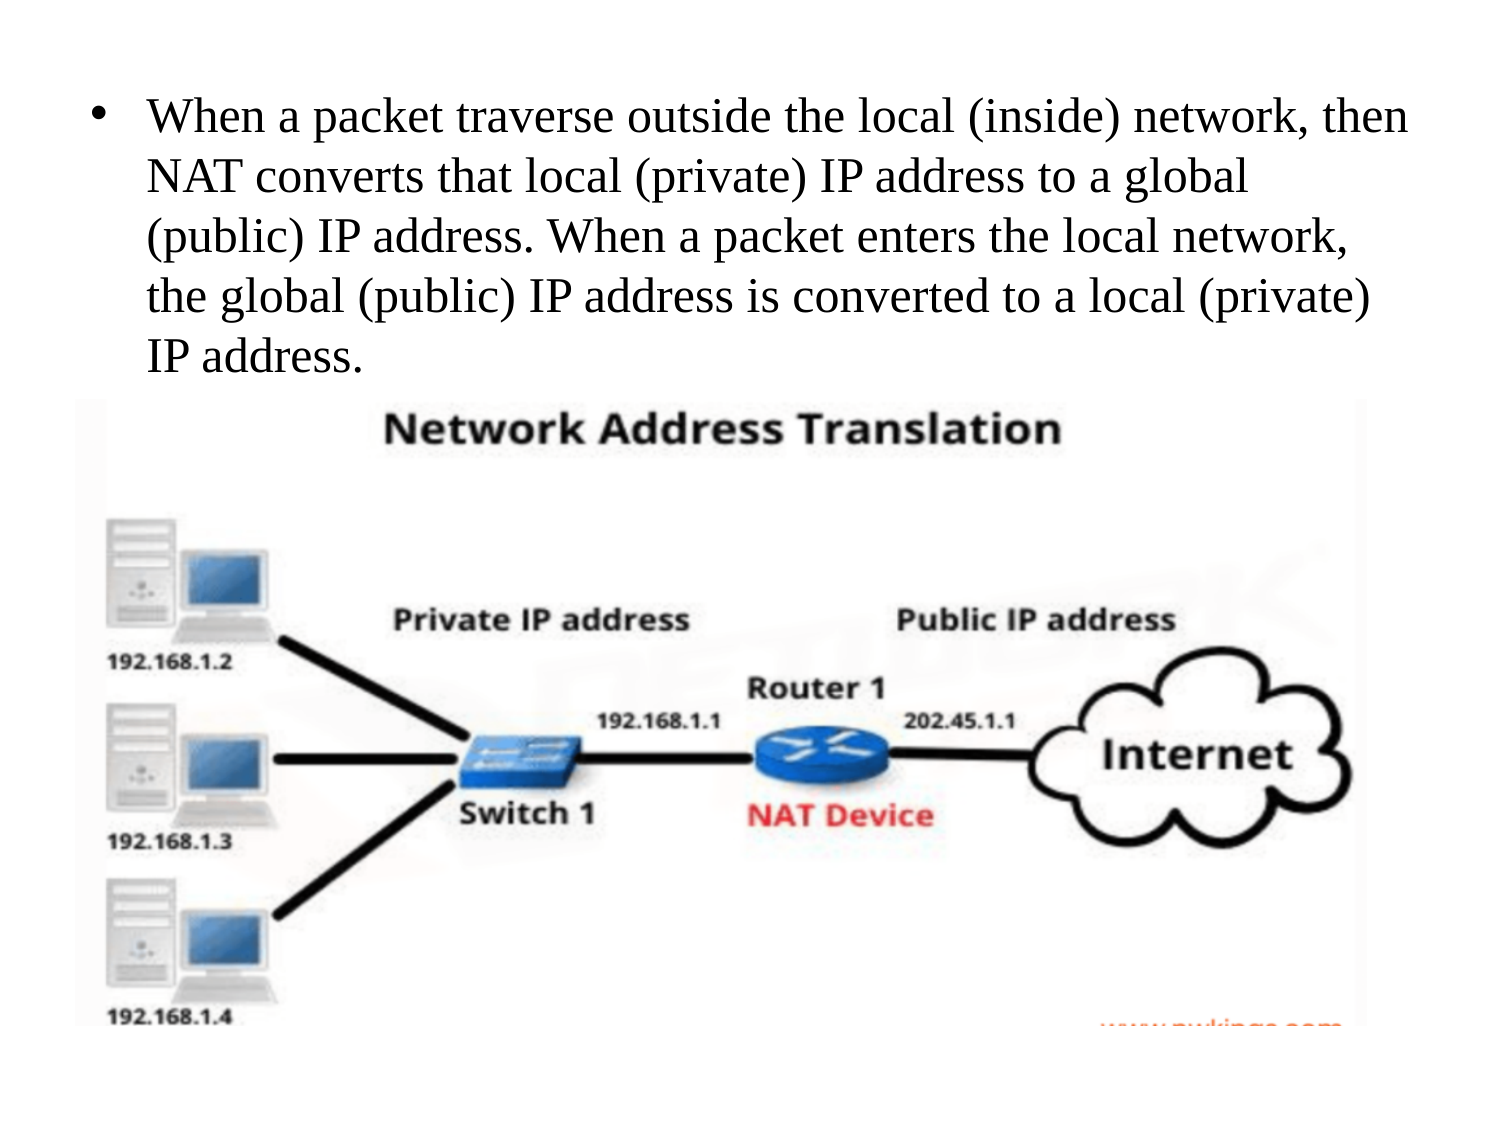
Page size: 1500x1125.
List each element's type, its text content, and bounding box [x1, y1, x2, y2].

picture [74, 399, 1368, 1026]
list When a packet traverse outside the local (inside) network, then NAT converts that local (private) IP address to a global (public) IP address. When a packet enters the local network, the global (public) IP address is converted to a local (private) IP address. [75, 75, 1425, 1005]
